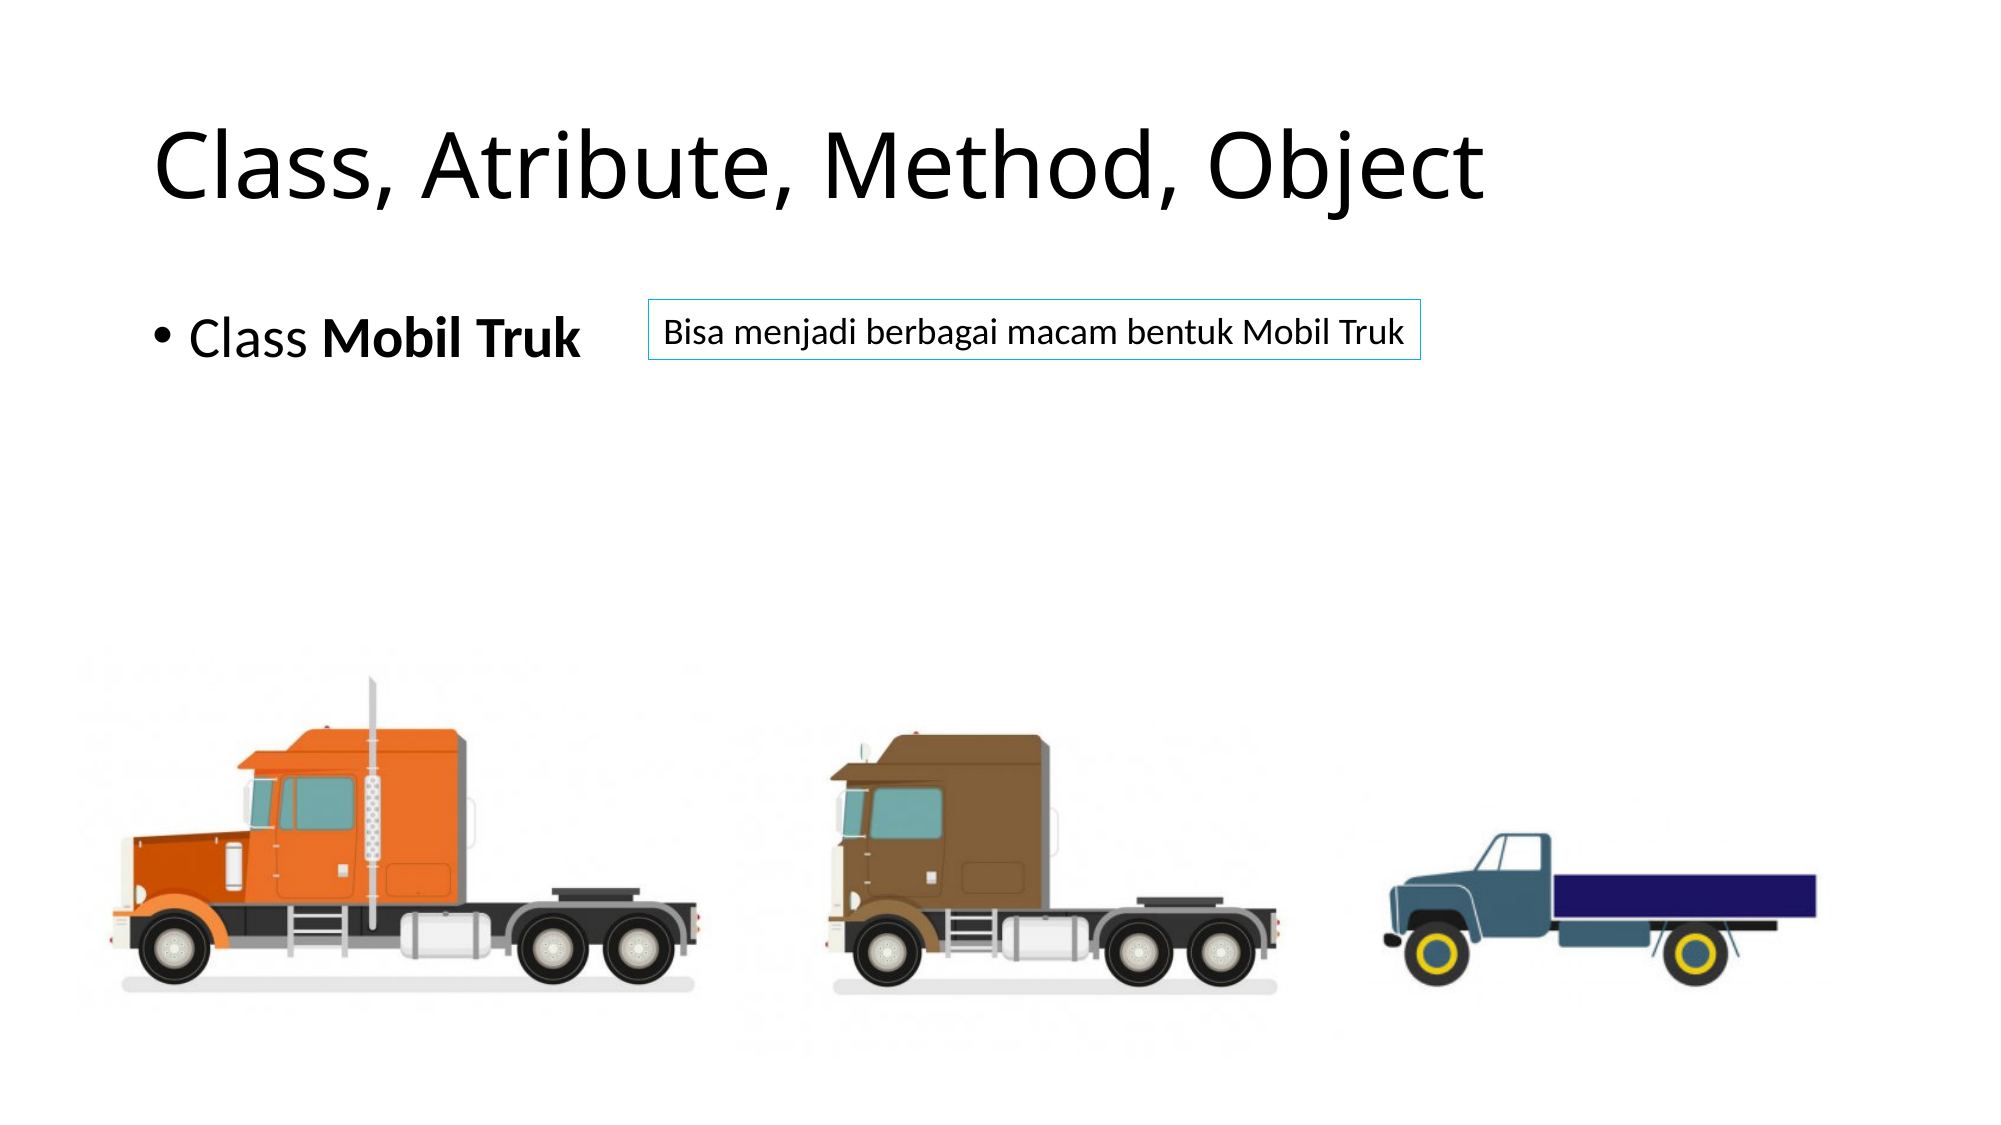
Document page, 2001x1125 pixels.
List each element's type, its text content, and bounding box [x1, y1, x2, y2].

title Class, Atribute, Method, Object [137, 59, 1863, 278]
list Class Mobil Truk [137, 299, 1863, 1014]
text_box Bisa menjadi berbagai macam bentuk Mobil Truk [648, 299, 1421, 360]
picture [76, 646, 1844, 1059]
